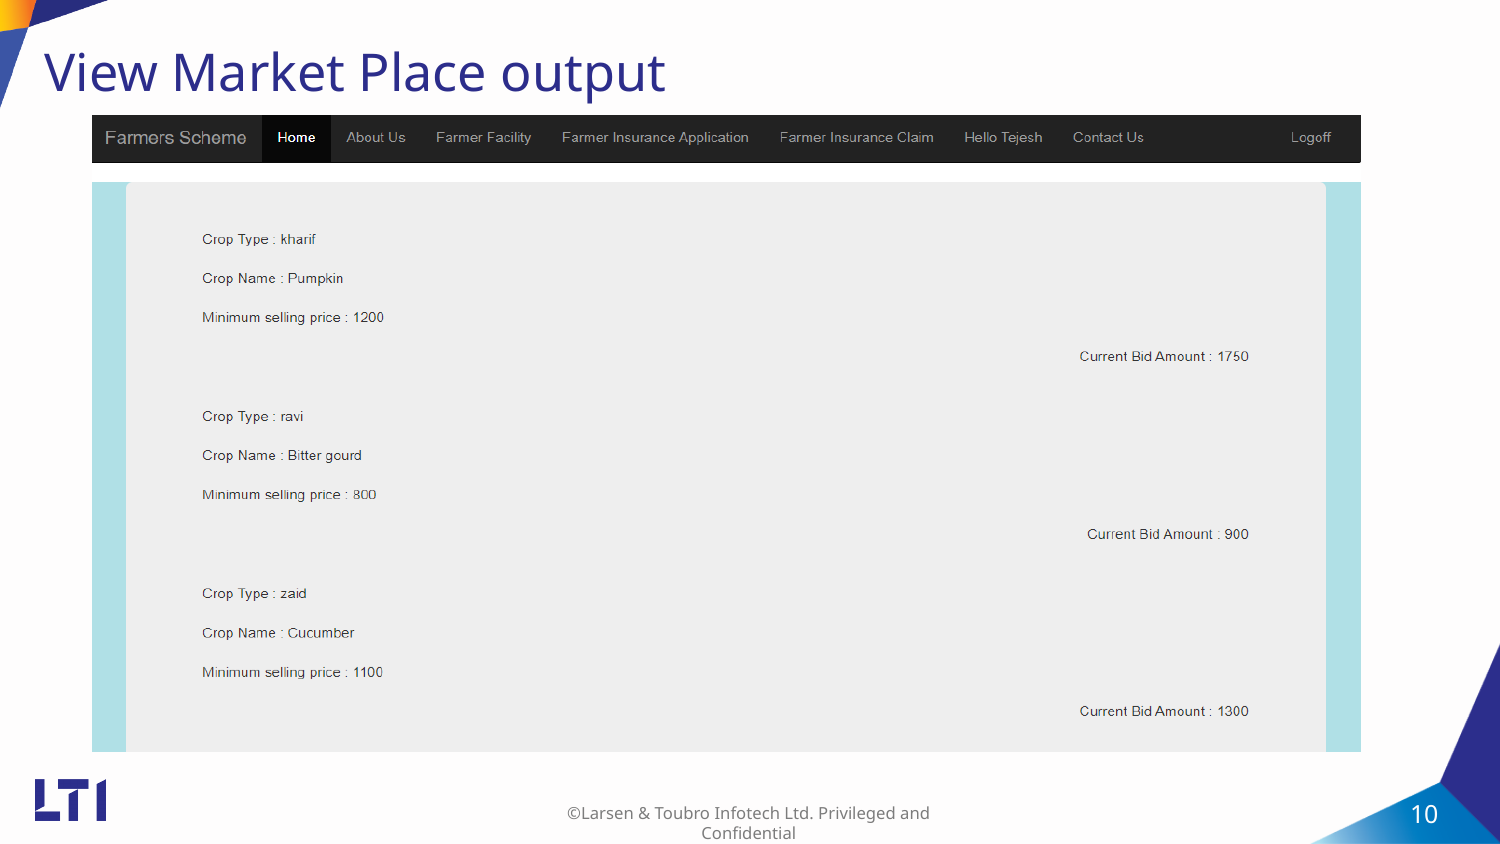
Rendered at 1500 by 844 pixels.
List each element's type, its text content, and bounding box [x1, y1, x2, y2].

title View Market Place output [43, 38, 1362, 104]
picture [1288, 640, 1500, 844]
picture [35, 779, 106, 821]
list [92, 114, 1361, 752]
picture [0, 0, 109, 110]
